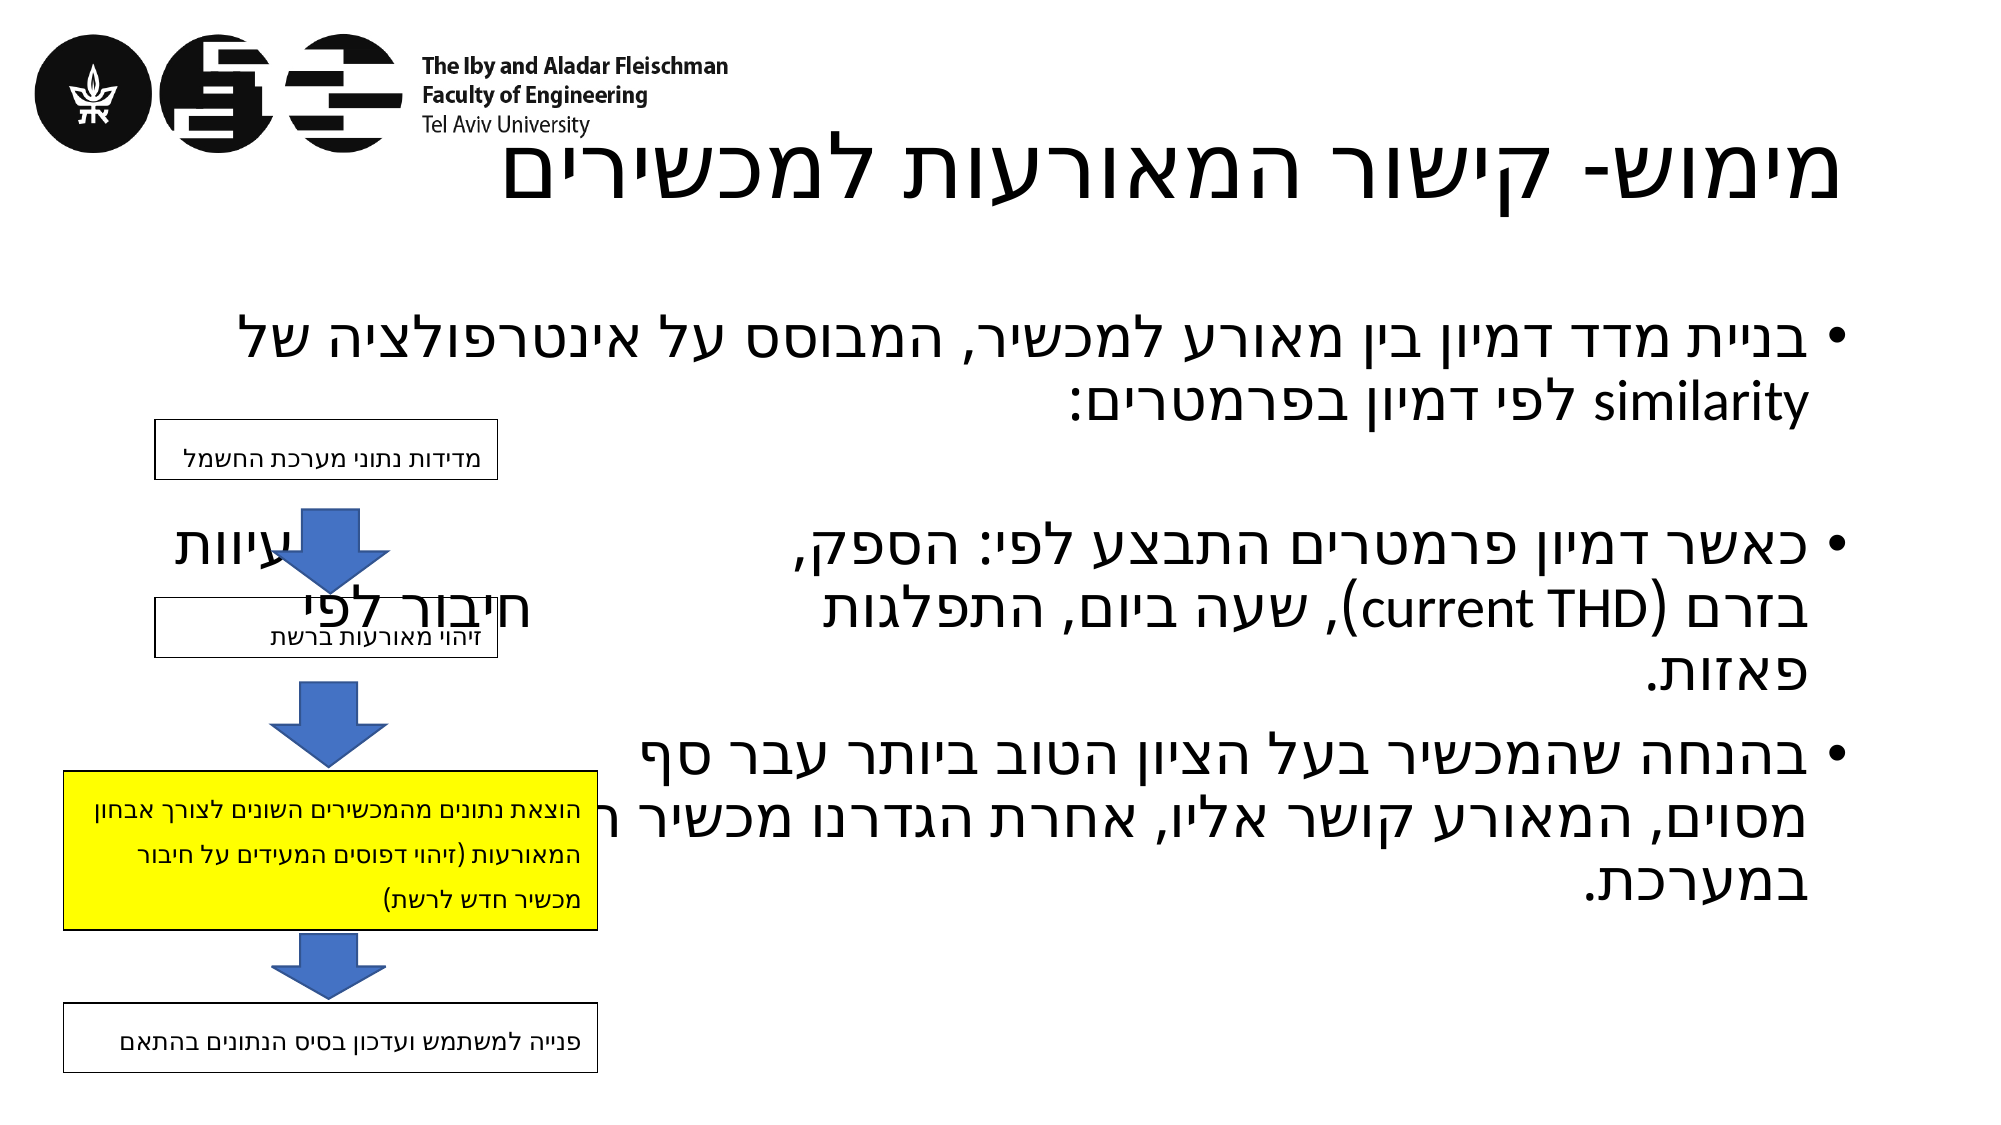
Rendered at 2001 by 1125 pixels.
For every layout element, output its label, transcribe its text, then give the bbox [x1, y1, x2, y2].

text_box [63, 419, 598, 1073]
picture [0, 3, 793, 185]
title מימוש- קישור המאורעות למכשירים [137, 59, 1863, 278]
